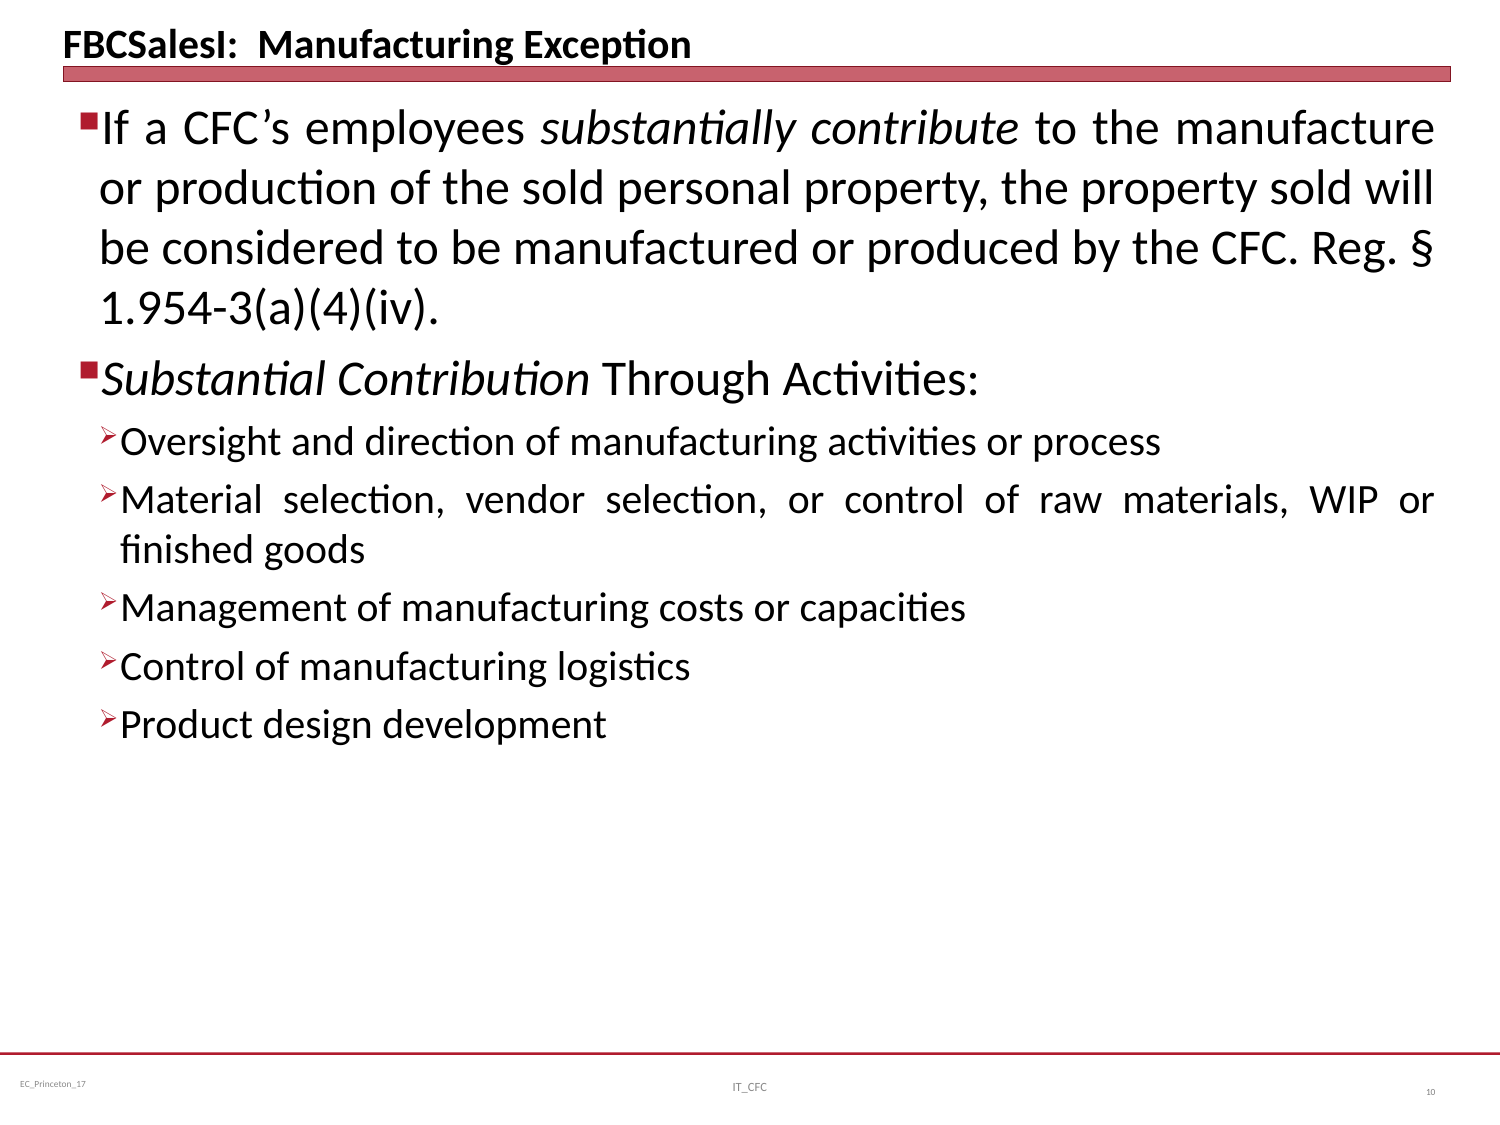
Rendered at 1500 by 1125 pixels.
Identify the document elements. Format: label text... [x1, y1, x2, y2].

slide_number 10 [1375, 1061, 1451, 1122]
footer IT_CFC [512, 1056, 988, 1117]
list If a CFC’s employees substantially contribute to the manufacture or production of the sold personal property, the property sold will be considered to be manufactured or produced by the CFC. Reg. § 1.954-3(a)(4)(iv). Substantial Contribution Through Activities: Oversight and direction of manufacturing activities or process Material selection, vendor selection, or control of raw materials, WIP or finished goods Management of manufacturing costs or capacities Control of manufacturing logistics Product design development [63, 87, 1451, 1041]
title FBCSalesI: Manufacturing Exception [62, 6, 1451, 67]
